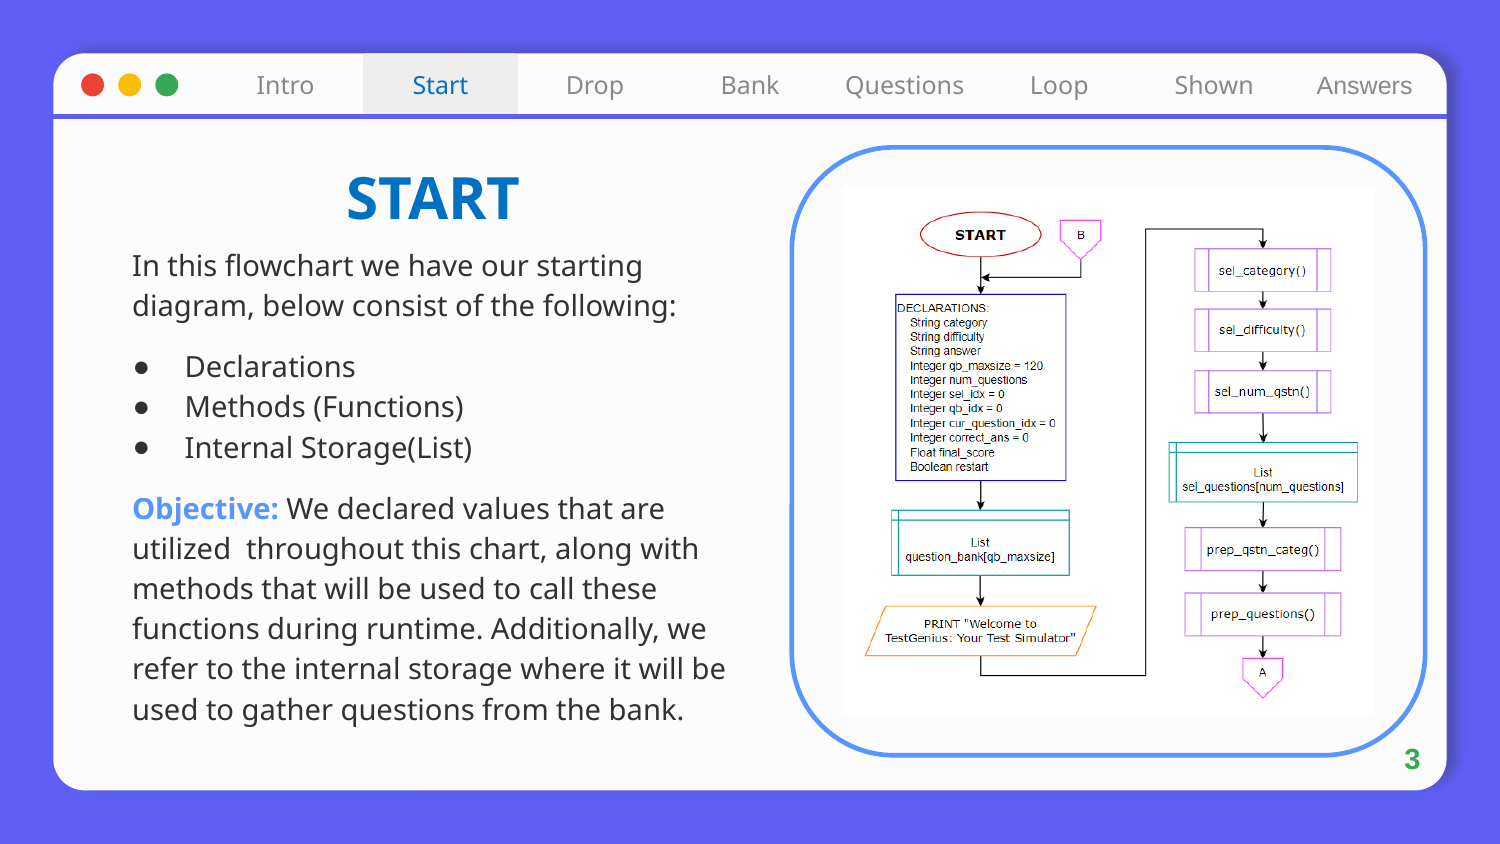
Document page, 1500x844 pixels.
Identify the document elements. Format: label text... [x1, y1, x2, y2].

list In this flowchart we have our starting diagram, below consist of the following: Declarations Methods (Functions) Internal Storage(List) Objective: We declared values that are utilized throughout this chart, along with methods that will be used to call these functions during runtime. Additionally, we refer to the internal storage where it will be used to gather questions from the bank. [116, 246, 751, 756]
title START [116, 168, 751, 246]
picture [842, 187, 1374, 716]
text_box [791, 147, 1426, 756]
text_box 3 [1384, 732, 1441, 783]
text_box Drop [517, 53, 672, 114]
text_box Start [363, 53, 518, 114]
text_box Bank [672, 53, 827, 114]
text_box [80, 73, 179, 97]
text_box Intro [208, 53, 363, 114]
text_box Loop [982, 53, 1137, 114]
text_box Answers [1291, 53, 1447, 116]
text_box Questions [827, 53, 982, 114]
text_box Shown [1136, 53, 1291, 114]
